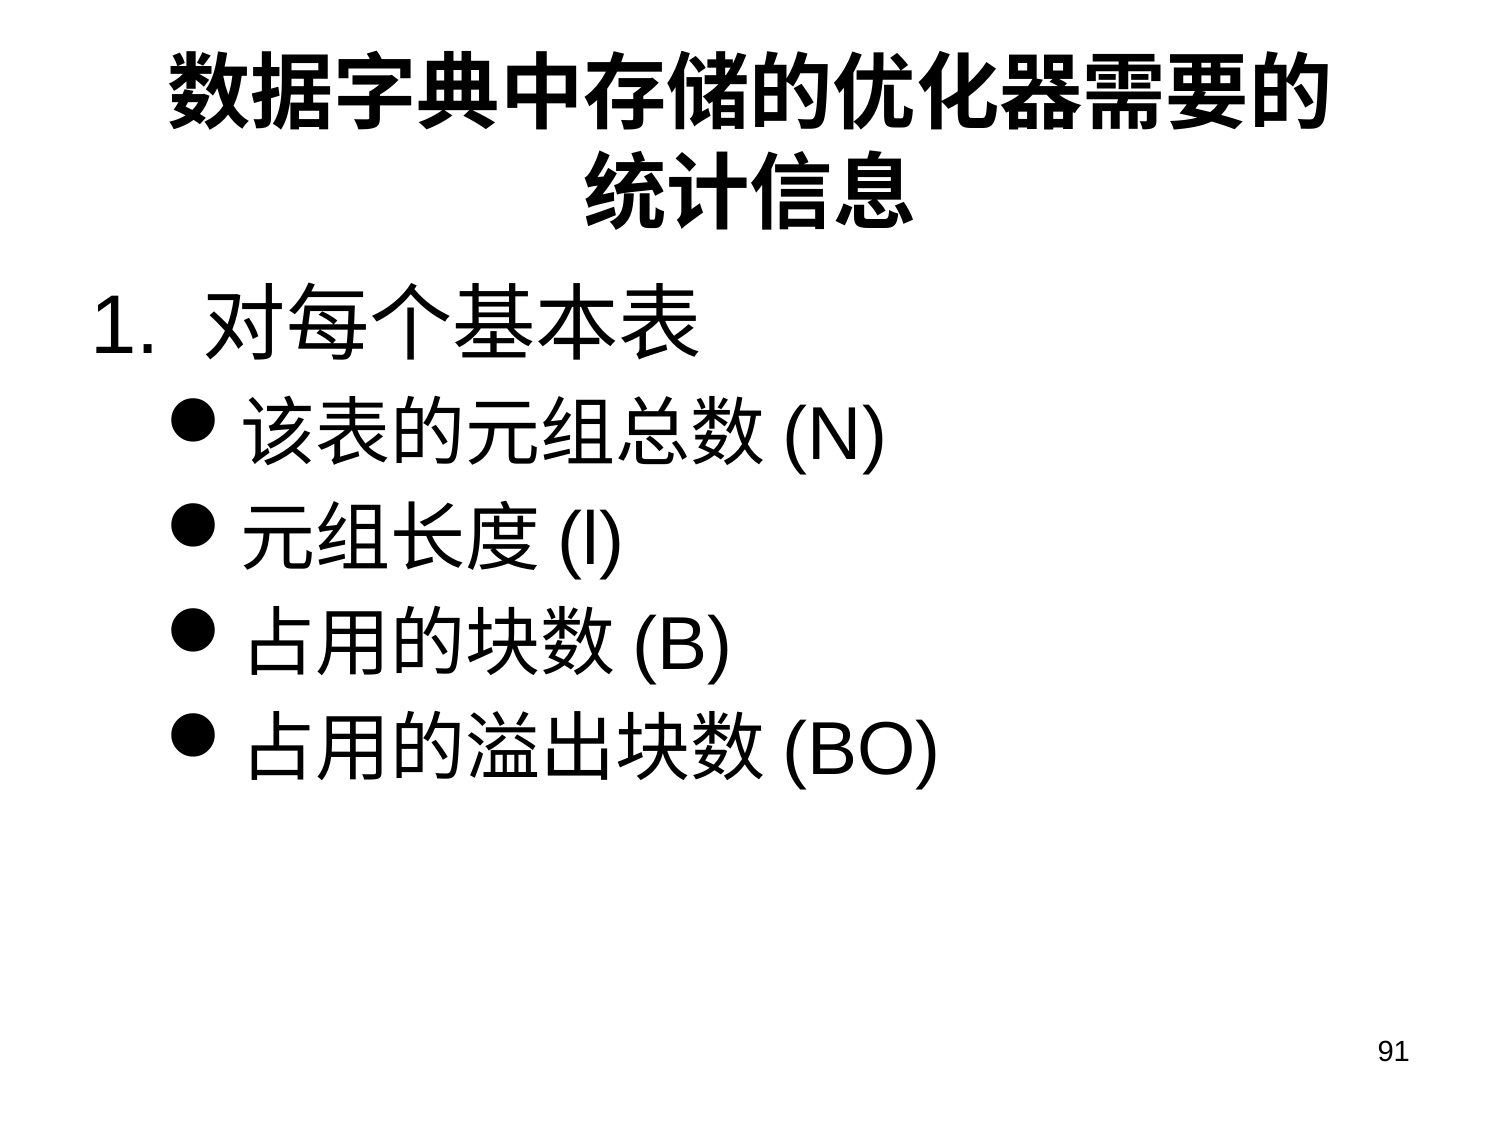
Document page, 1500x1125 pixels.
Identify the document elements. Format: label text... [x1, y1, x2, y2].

title 数据字典中存储的优化器需要的 统计信息 [75, 45, 1425, 233]
slide_number 91 [1074, 1024, 1426, 1103]
list 1. 对每个基本表 该表的元组总数(N) 元组长度(l) 占用的块数(B) 占用的溢出块数(BO) [75, 262, 1425, 1005]
